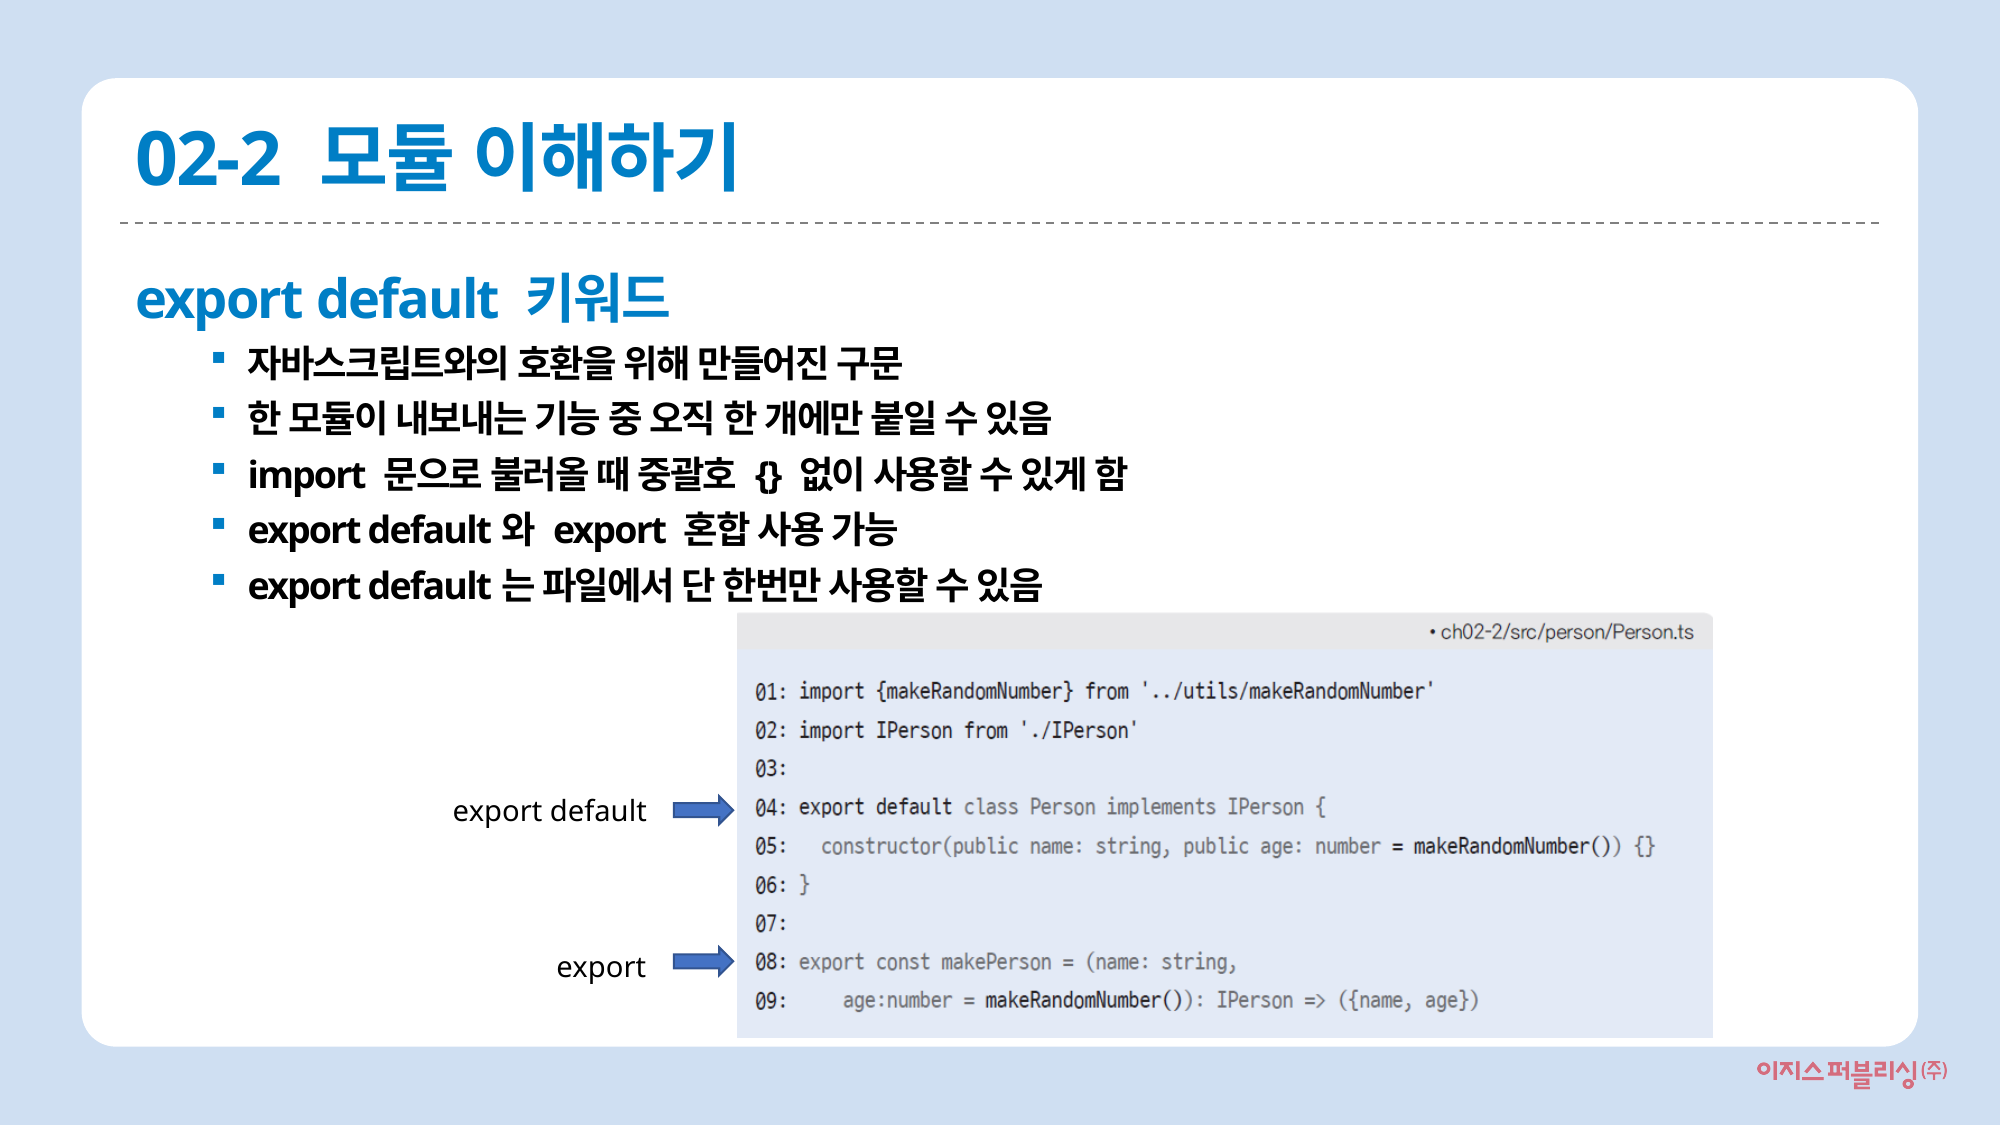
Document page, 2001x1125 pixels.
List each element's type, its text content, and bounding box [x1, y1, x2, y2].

title 02-2 모듈 이해하기 [120, 109, 1880, 209]
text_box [387, 610, 1713, 1038]
list export default 키워드 자바스크립트와의 호환을 위해 만들어진 구문 한 모듈이 내보내는 기능 중 오직 한 개에만 붙일 수 있음 import 문으로 불러올 때 중괄호 {} 없이 사용할 수 있게 함 export default와 export 혼합 사용 가능 export default는 파일에서 단 한번만 사용할 수 있음 [120, 257, 1570, 817]
